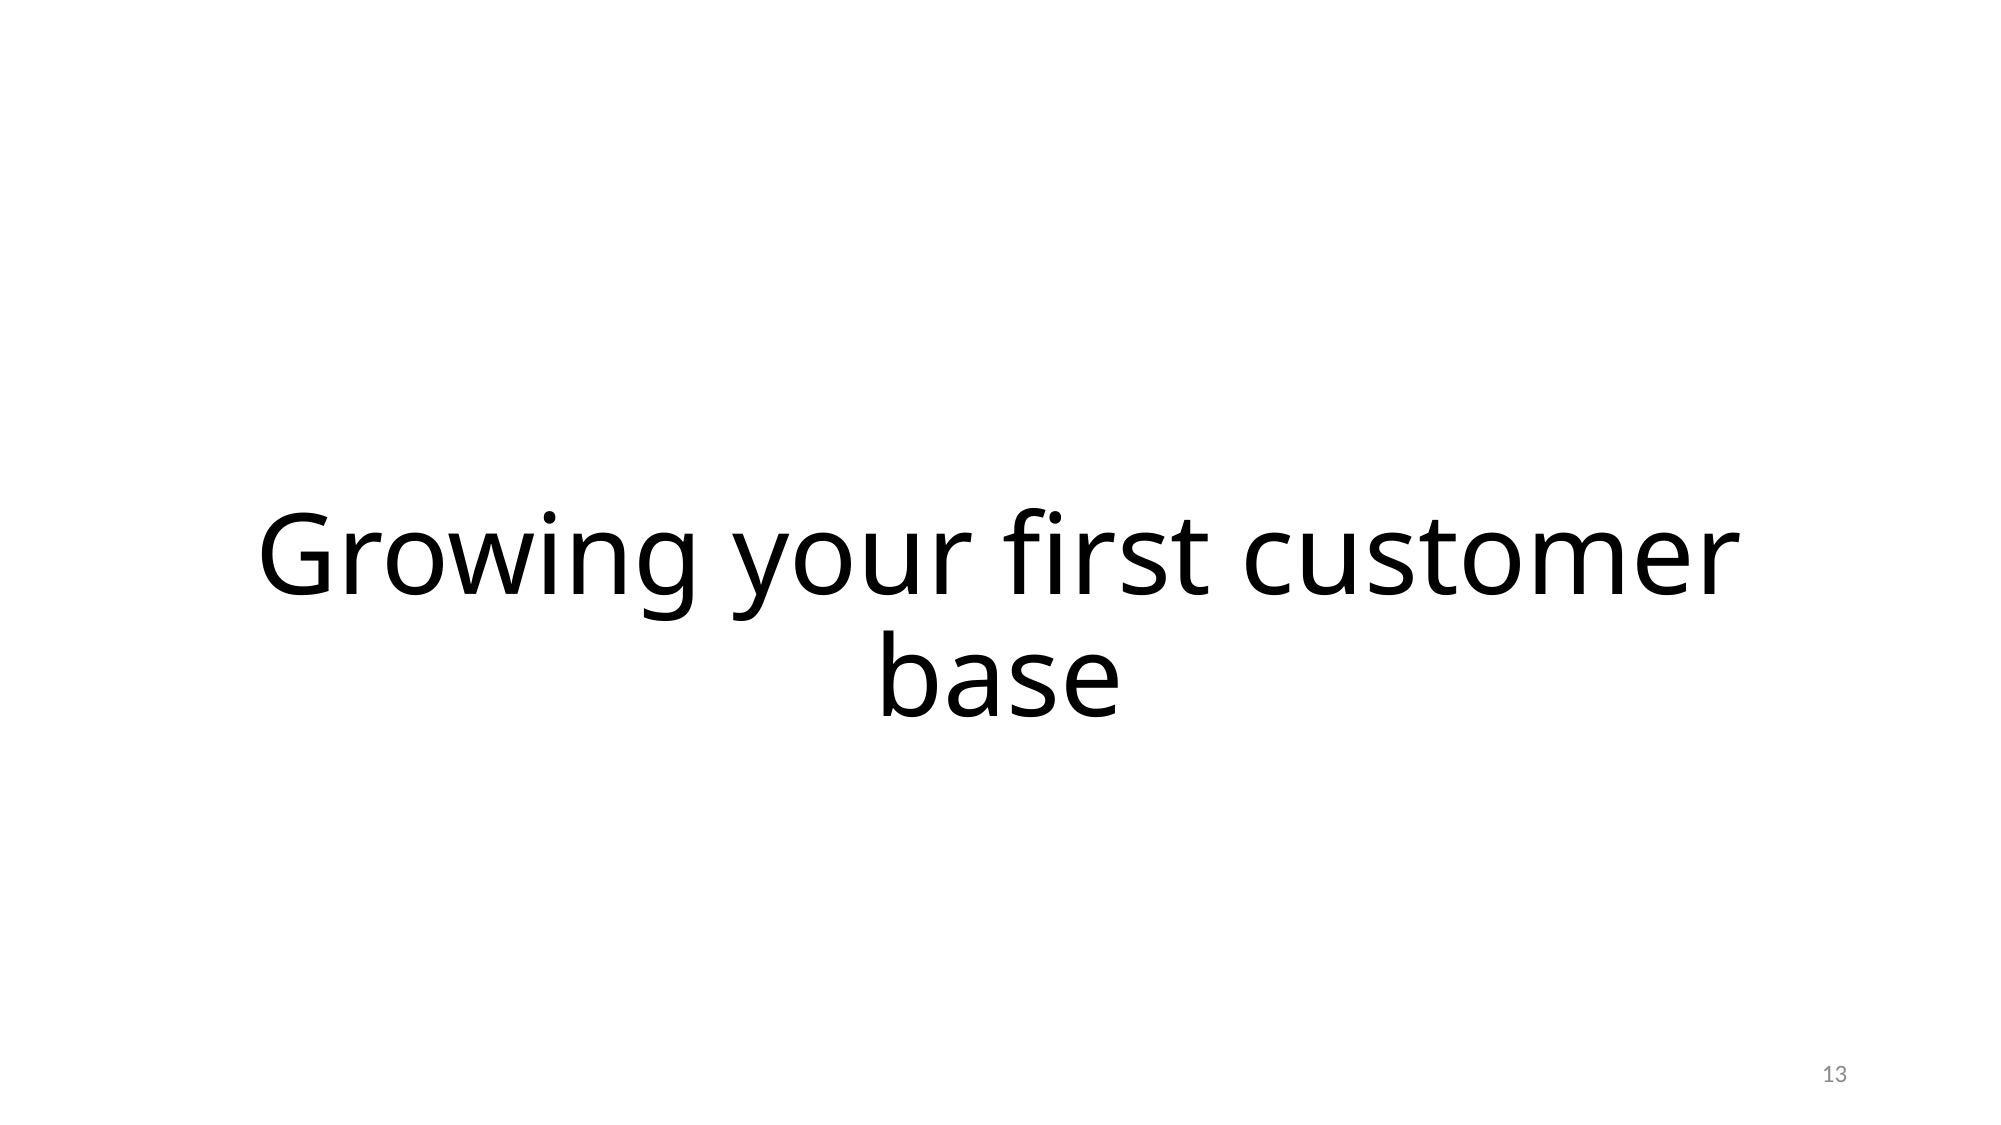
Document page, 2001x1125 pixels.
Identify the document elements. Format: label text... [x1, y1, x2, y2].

slide_number 13 [1412, 1042, 1863, 1103]
title Growing your first customer base [136, 280, 1862, 749]
